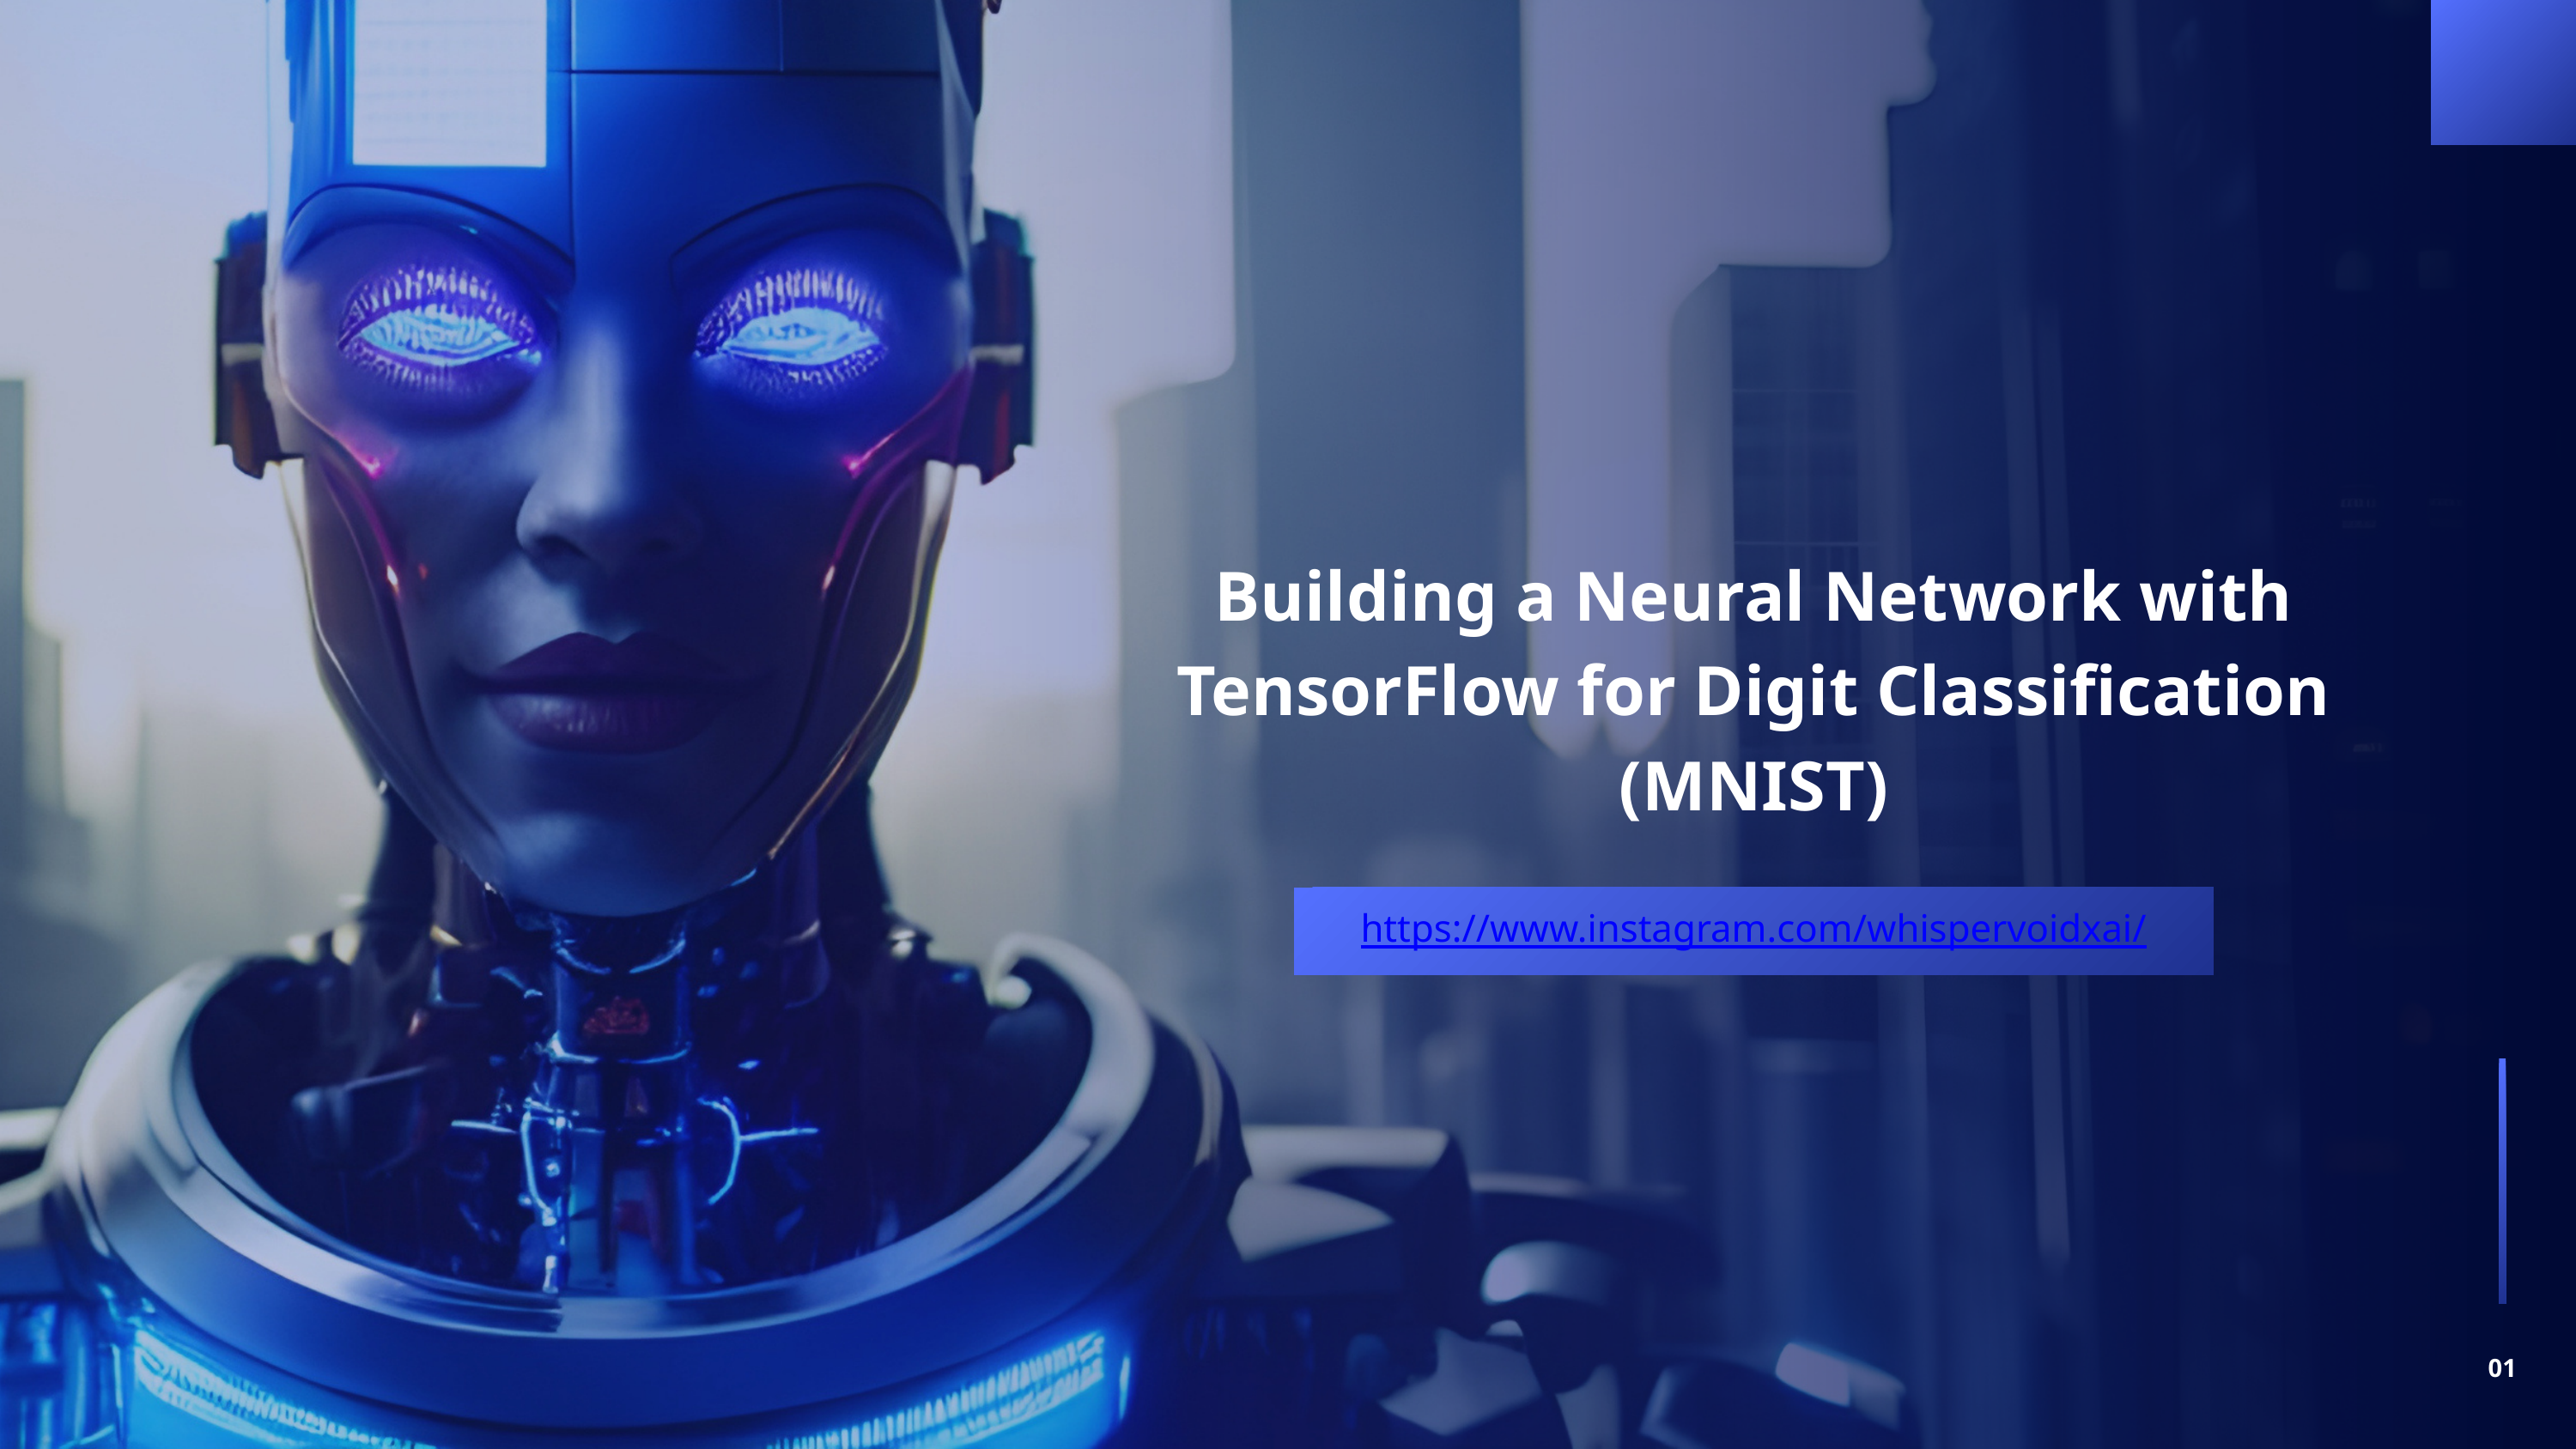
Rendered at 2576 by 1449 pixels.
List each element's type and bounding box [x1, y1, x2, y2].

text_box [1293, 887, 2214, 976]
text_box [0, 0, 886, 1449]
text_box [2430, 0, 2576, 145]
text_box [2499, 1058, 2506, 1304]
text_box [889, 0, 2576, 1449]
